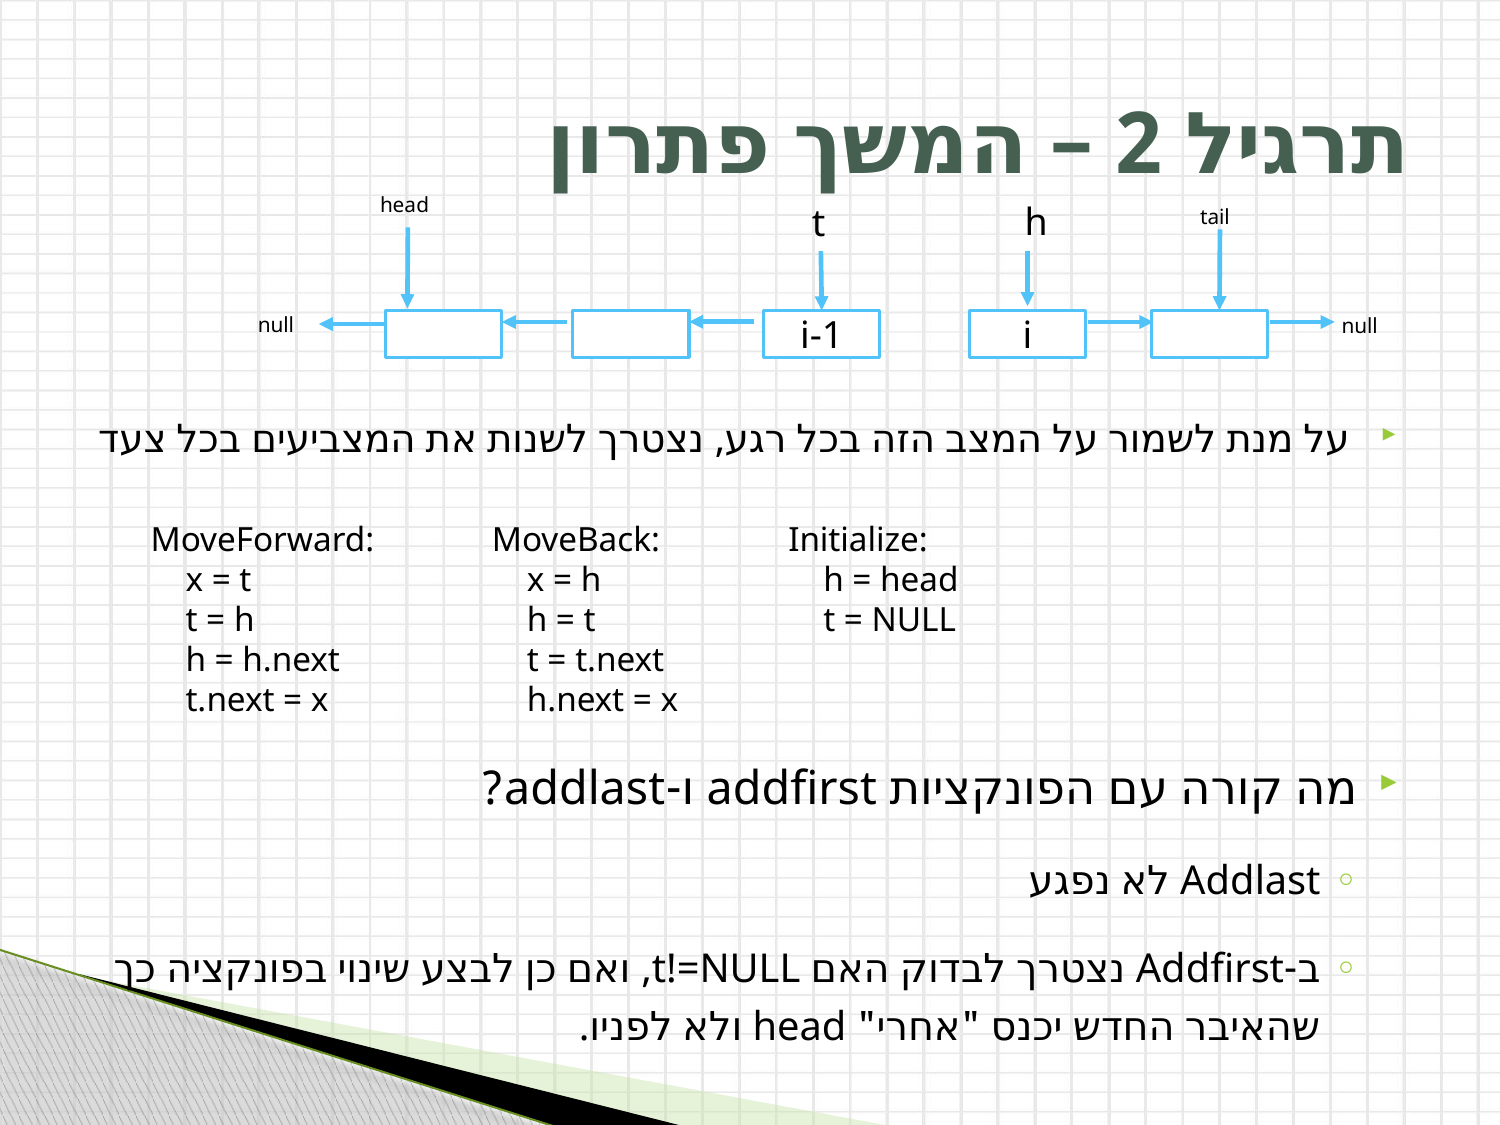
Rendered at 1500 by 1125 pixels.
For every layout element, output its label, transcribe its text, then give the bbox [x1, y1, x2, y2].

text_box t [797, 191, 833, 252]
text_box null [1326, 305, 1412, 345]
text_box [568, 306, 694, 362]
text_box i-1 [759, 306, 884, 362]
text_box [1147, 306, 1272, 362]
text_box MoveForward: x = t t = h h = h.next t.next = x [135, 510, 407, 726]
text_box MoveBack: x = h h = t t = t.next h.next = x [477, 510, 798, 726]
text_box מה קורה עם הפונקציות addfirst ו-addlast? Addlast לא נפגע ב-Addfirst נצטרך לבדוק האם t!=NULL, ואם כן לבצע שינוי בפונקציה כך שהאיבר החדש יכנס "אחרי" head ולא לפניו. [76, 739, 1427, 1059]
text_box Initialize: h = head t = NULL [773, 510, 1049, 646]
text_box head [365, 184, 450, 225]
text_box tail [1185, 196, 1270, 237]
list על מנת לשמור על המצב הזה בכל רגע, נצטרך לשנות את המצביעים בכל צעד [75, 397, 1425, 516]
title תרגיל 2 – המשך פתרון [75, 45, 1425, 233]
text_box [381, 306, 506, 362]
text_box null [243, 303, 328, 344]
text_box i [965, 306, 1090, 362]
text_box h [1009, 190, 1046, 251]
